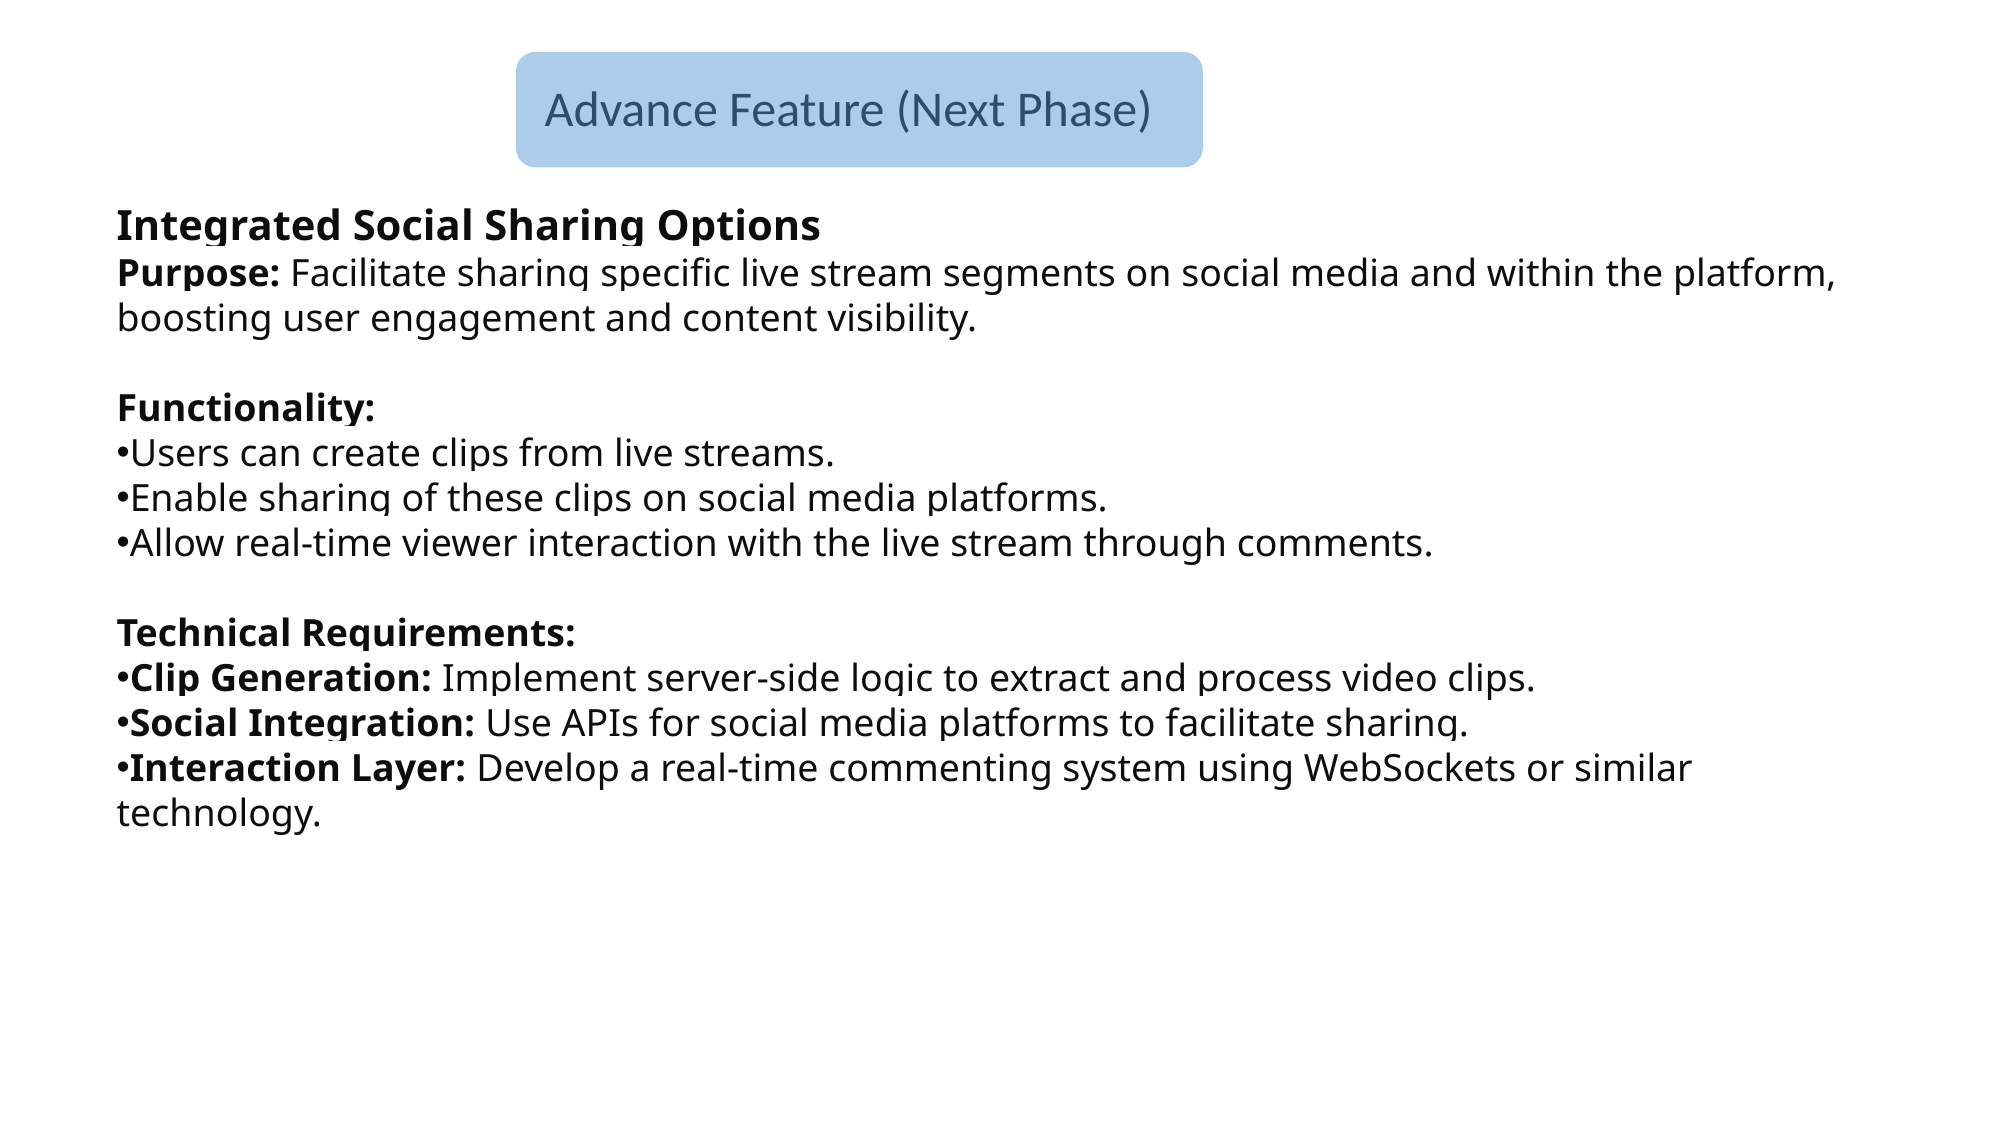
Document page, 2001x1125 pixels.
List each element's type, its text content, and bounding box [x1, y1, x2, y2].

text_box Integrated Social Sharing Options Purpose: Facilitate sharing specific live stream segments on social media and within the platform, boosting user engagement and content visibility. Functionality: Users can create clips from live streams. Enable sharing of these clips on social media platforms. Allow real-time viewer interaction with the live stream through comments. Technical Requirements: Clip Generation: Implement server-side logic to extract and process video clips. Social Integration: Use APIs for social media platforms to facilitate sharing. Interaction Layer: Develop a real-time commenting system using WebSockets or similar technology. [101, 191, 1884, 842]
text_box [515, 51, 1203, 168]
